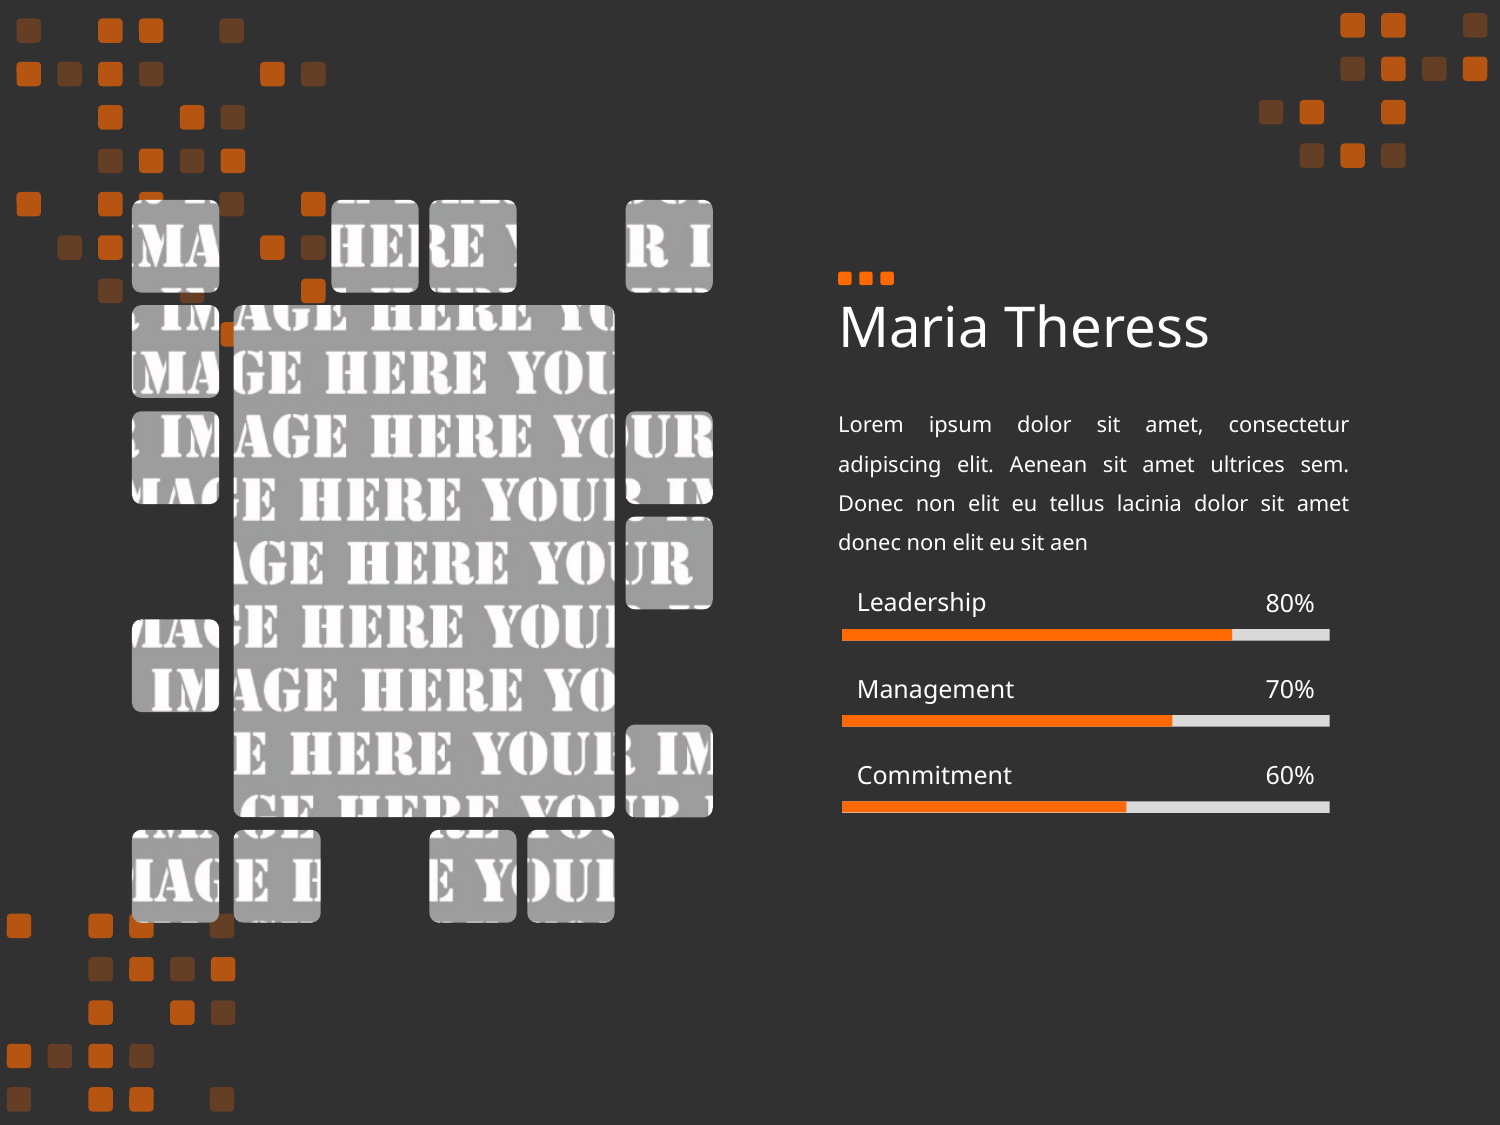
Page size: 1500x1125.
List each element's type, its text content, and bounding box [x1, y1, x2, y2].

text_box Lorem ipsum dolor sit amet, consectetur adipiscing elit. Aenean sit amet ultrices sem. Donec non elit eu tellus lacinia dolor sit amet donec non elit eu sit aen [823, 390, 1365, 563]
text_box Commitment [842, 751, 1075, 797]
text_box [1127, 800, 1331, 814]
text_box [841, 628, 1233, 642]
text_box Management [842, 665, 1075, 711]
text_box [1233, 628, 1331, 642]
text_box [1174, 714, 1331, 728]
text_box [6, 27, 336, 337]
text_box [838, 271, 894, 286]
text_box [841, 714, 1174, 728]
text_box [6, 913, 236, 1112]
text_box 80% [1210, 579, 1330, 625]
text_box [841, 800, 1127, 814]
text_box Leadership [842, 579, 1075, 625]
text_box 70% [1210, 666, 1330, 711]
text_box 60% [1210, 752, 1330, 797]
title Maria Theress [823, 220, 1500, 438]
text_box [1258, 13, 1488, 168]
picture [131, 199, 713, 923]
